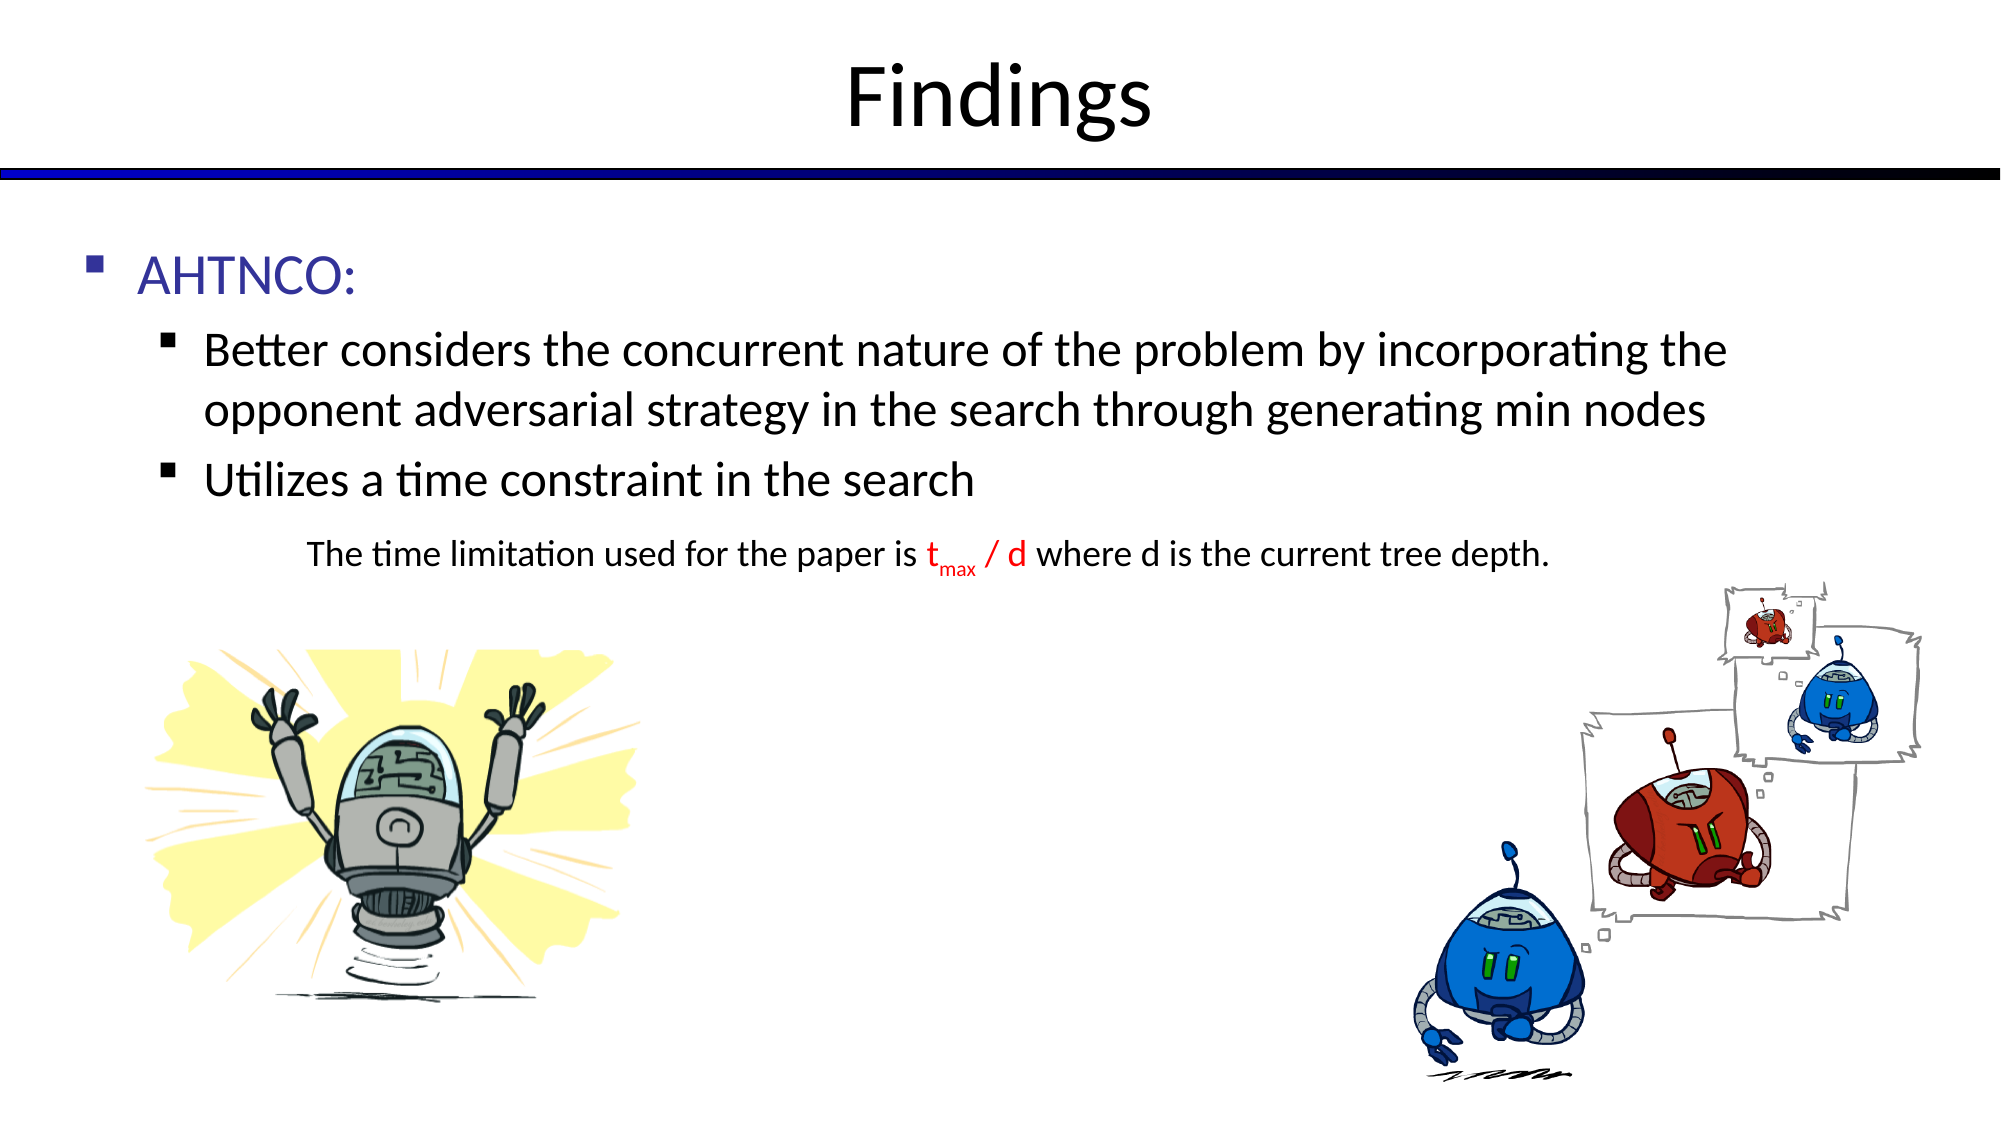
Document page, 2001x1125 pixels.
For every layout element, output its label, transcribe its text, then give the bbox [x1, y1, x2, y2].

list AHTNCO: Better considers the concurrent nature of the problem by incorporating the opponent adversarial strategy in the search through generating min nodes Utilizes a time constraint in the search The time limitation used for the paper is tmax / d where d is the current tree depth. [66, 228, 1934, 1006]
picture [1382, 574, 1938, 1088]
picture [137, 649, 642, 1013]
title Findings [0, 0, 2000, 184]
